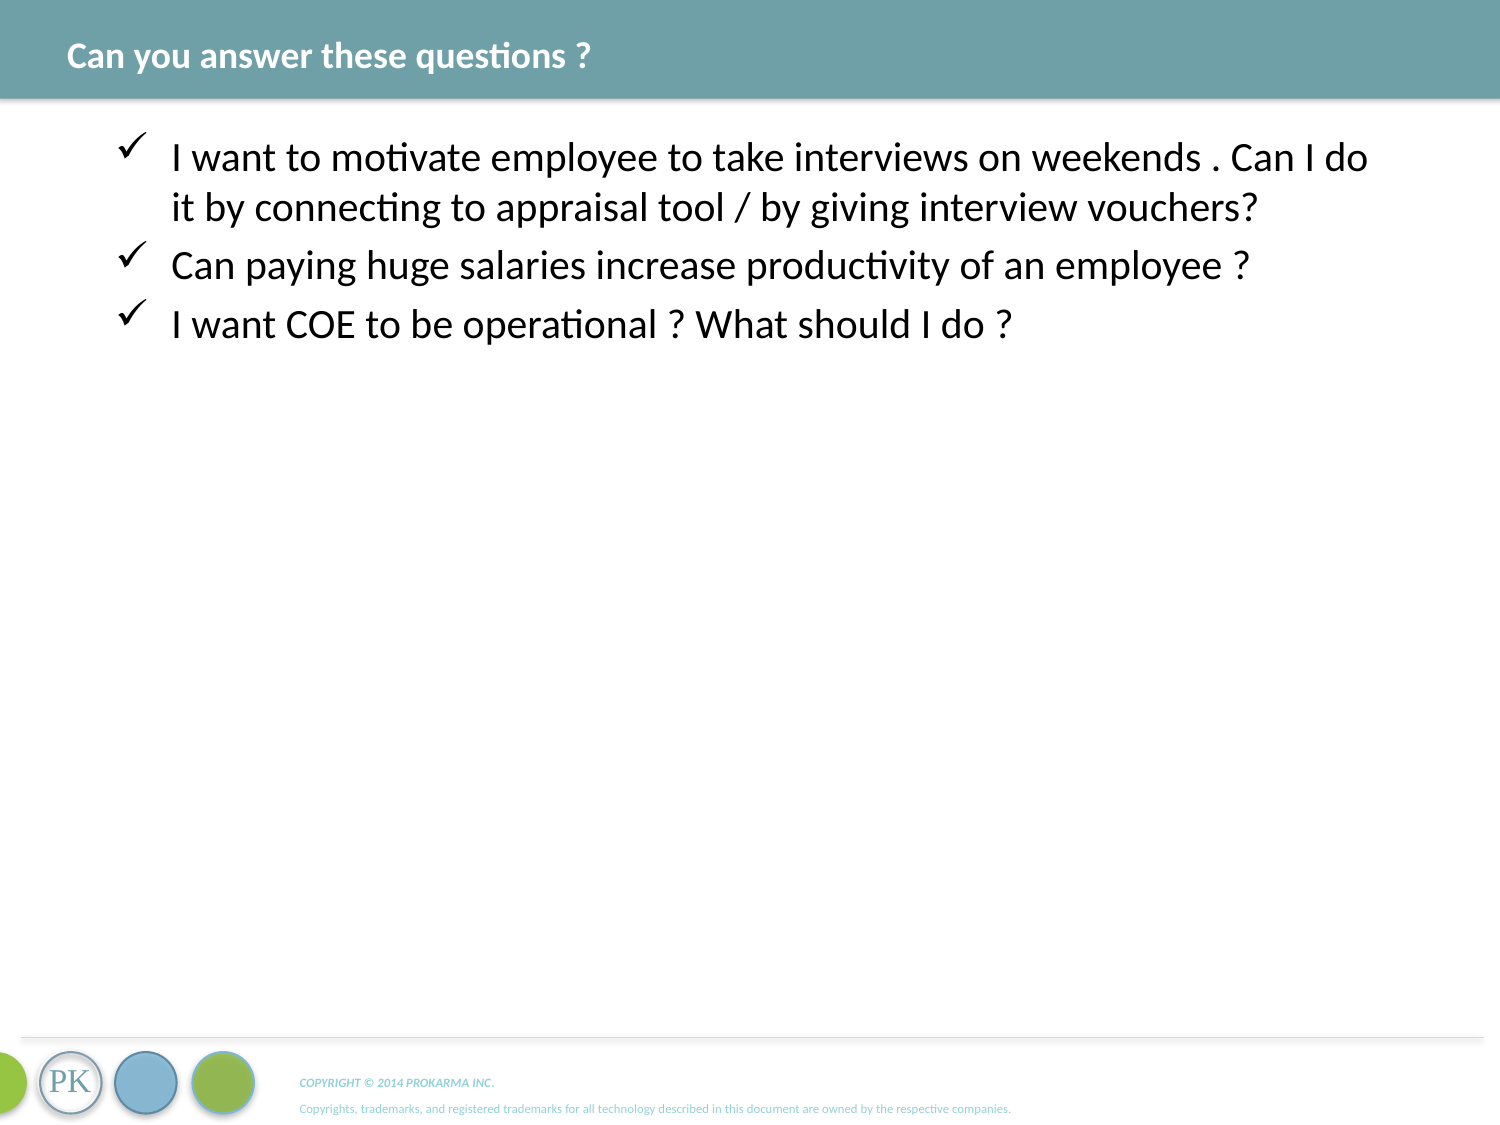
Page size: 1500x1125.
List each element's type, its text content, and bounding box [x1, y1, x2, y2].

text_box I want to motivate employee to take interviews on weekends . Can I do it by connecting to appraisal tool / by giving interview vouchers? Can paying huge salaries increase productivity of an employee ? I want COE to be operational ? What should I do ? [100, 122, 1396, 1005]
list Can you answer these questions ? [52, 23, 750, 79]
